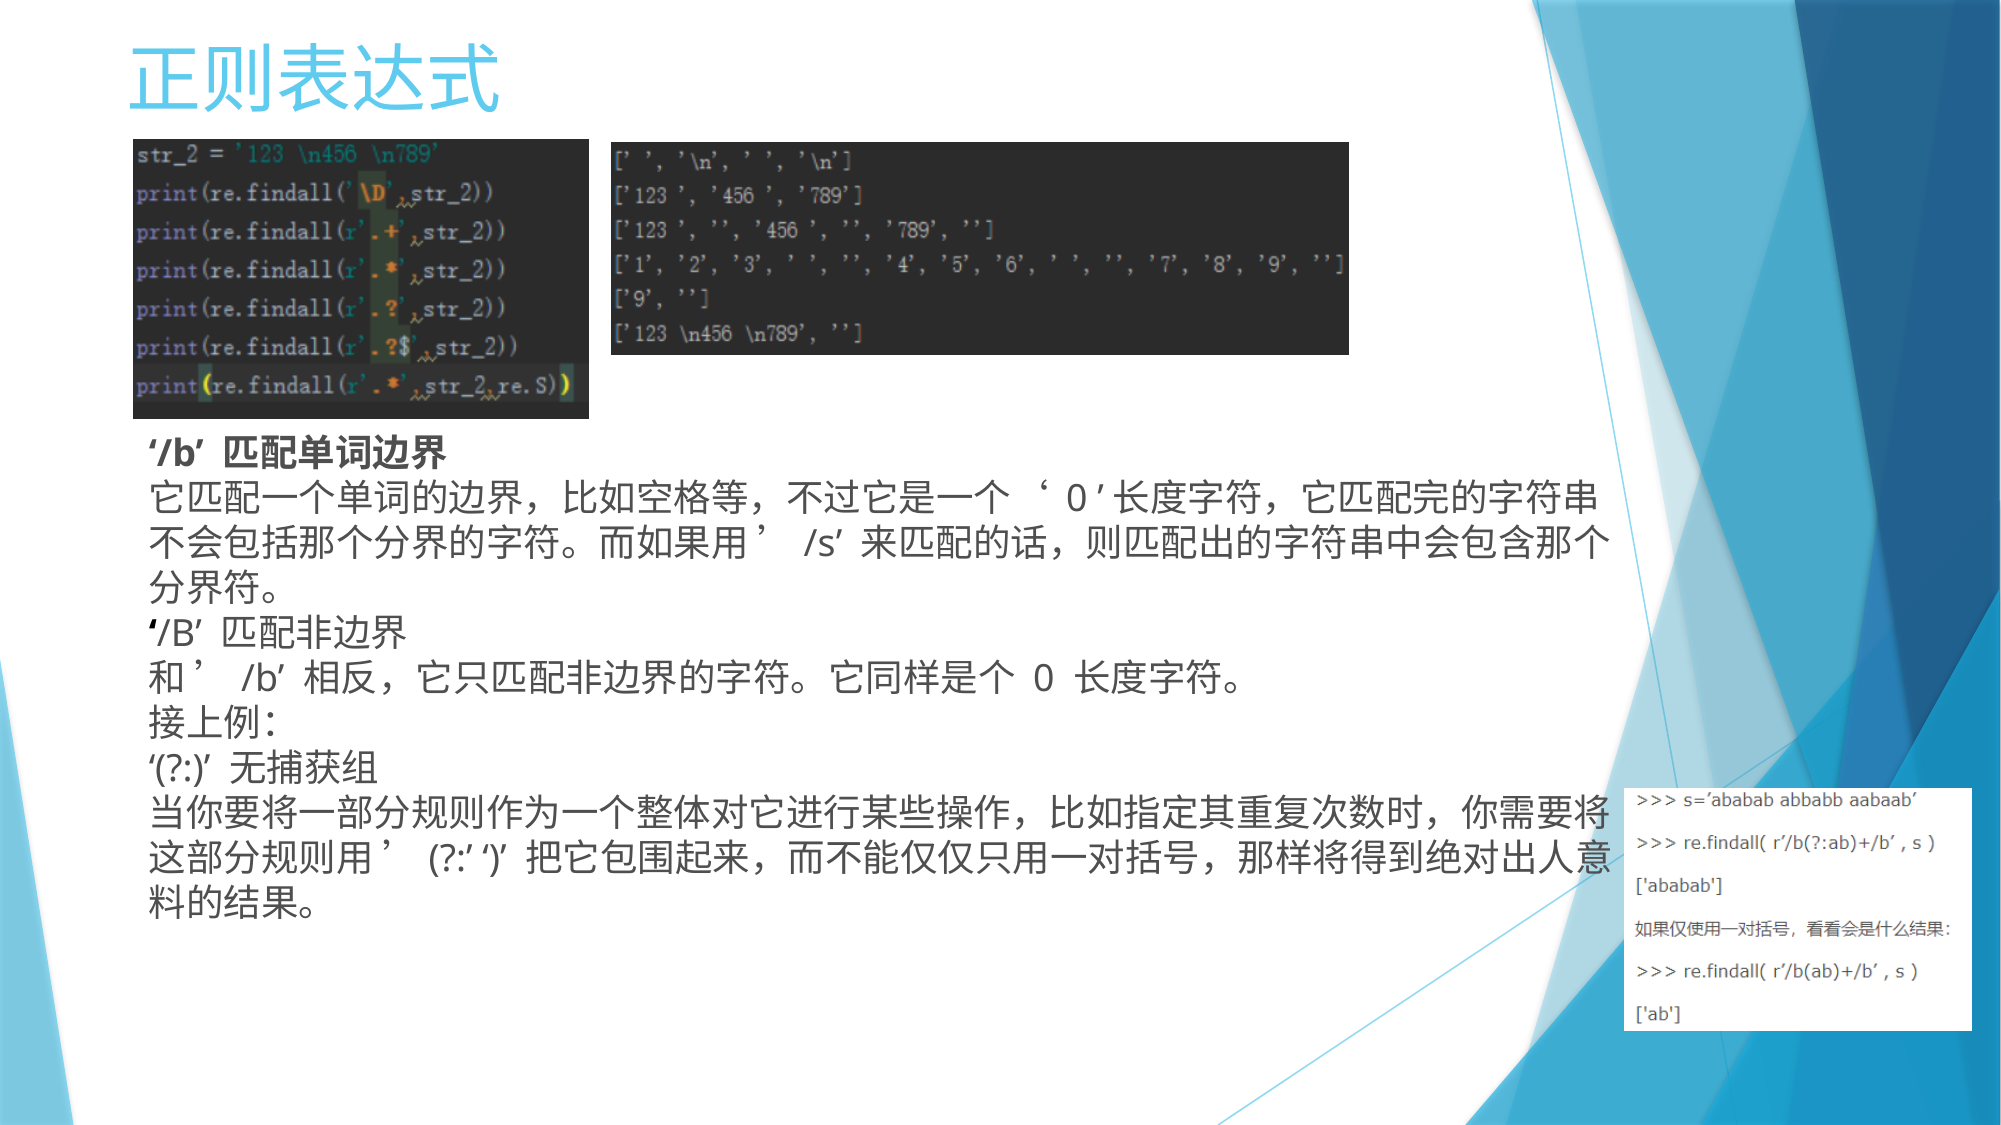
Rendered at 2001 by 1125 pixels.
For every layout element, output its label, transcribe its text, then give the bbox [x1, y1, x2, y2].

picture [610, 141, 1350, 356]
title 正则表达式 [111, 24, 1522, 140]
picture [1624, 787, 1973, 1032]
text_box ‘/b’ 匹配单词边界 它匹配一个单词的边界，比如空格等，不过它是一个‘ 0 ’长度字符，它匹配完的字符串不会包括那个分界的字符。而如果用 ’/s’ 来匹配的话，则匹配出的字符串中会包含那个分界符。 ‘/B’ 匹配非边界 和 ’/b’ 相反，它只匹配非边界的字符。它同样是个 0 长度字符。 接上例： ‘(?:)’ 无捕获组 当你要将一部分规则作为一个整体对它进行某些操作，比如指定其重复次数时，你需要将这部分规则用 ’(?:’ ‘)’ 把它包围起来，而不能仅仅只用一对括号，那样将得到绝对出人意料的结果。 [133, 422, 1639, 1022]
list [133, 138, 589, 420]
